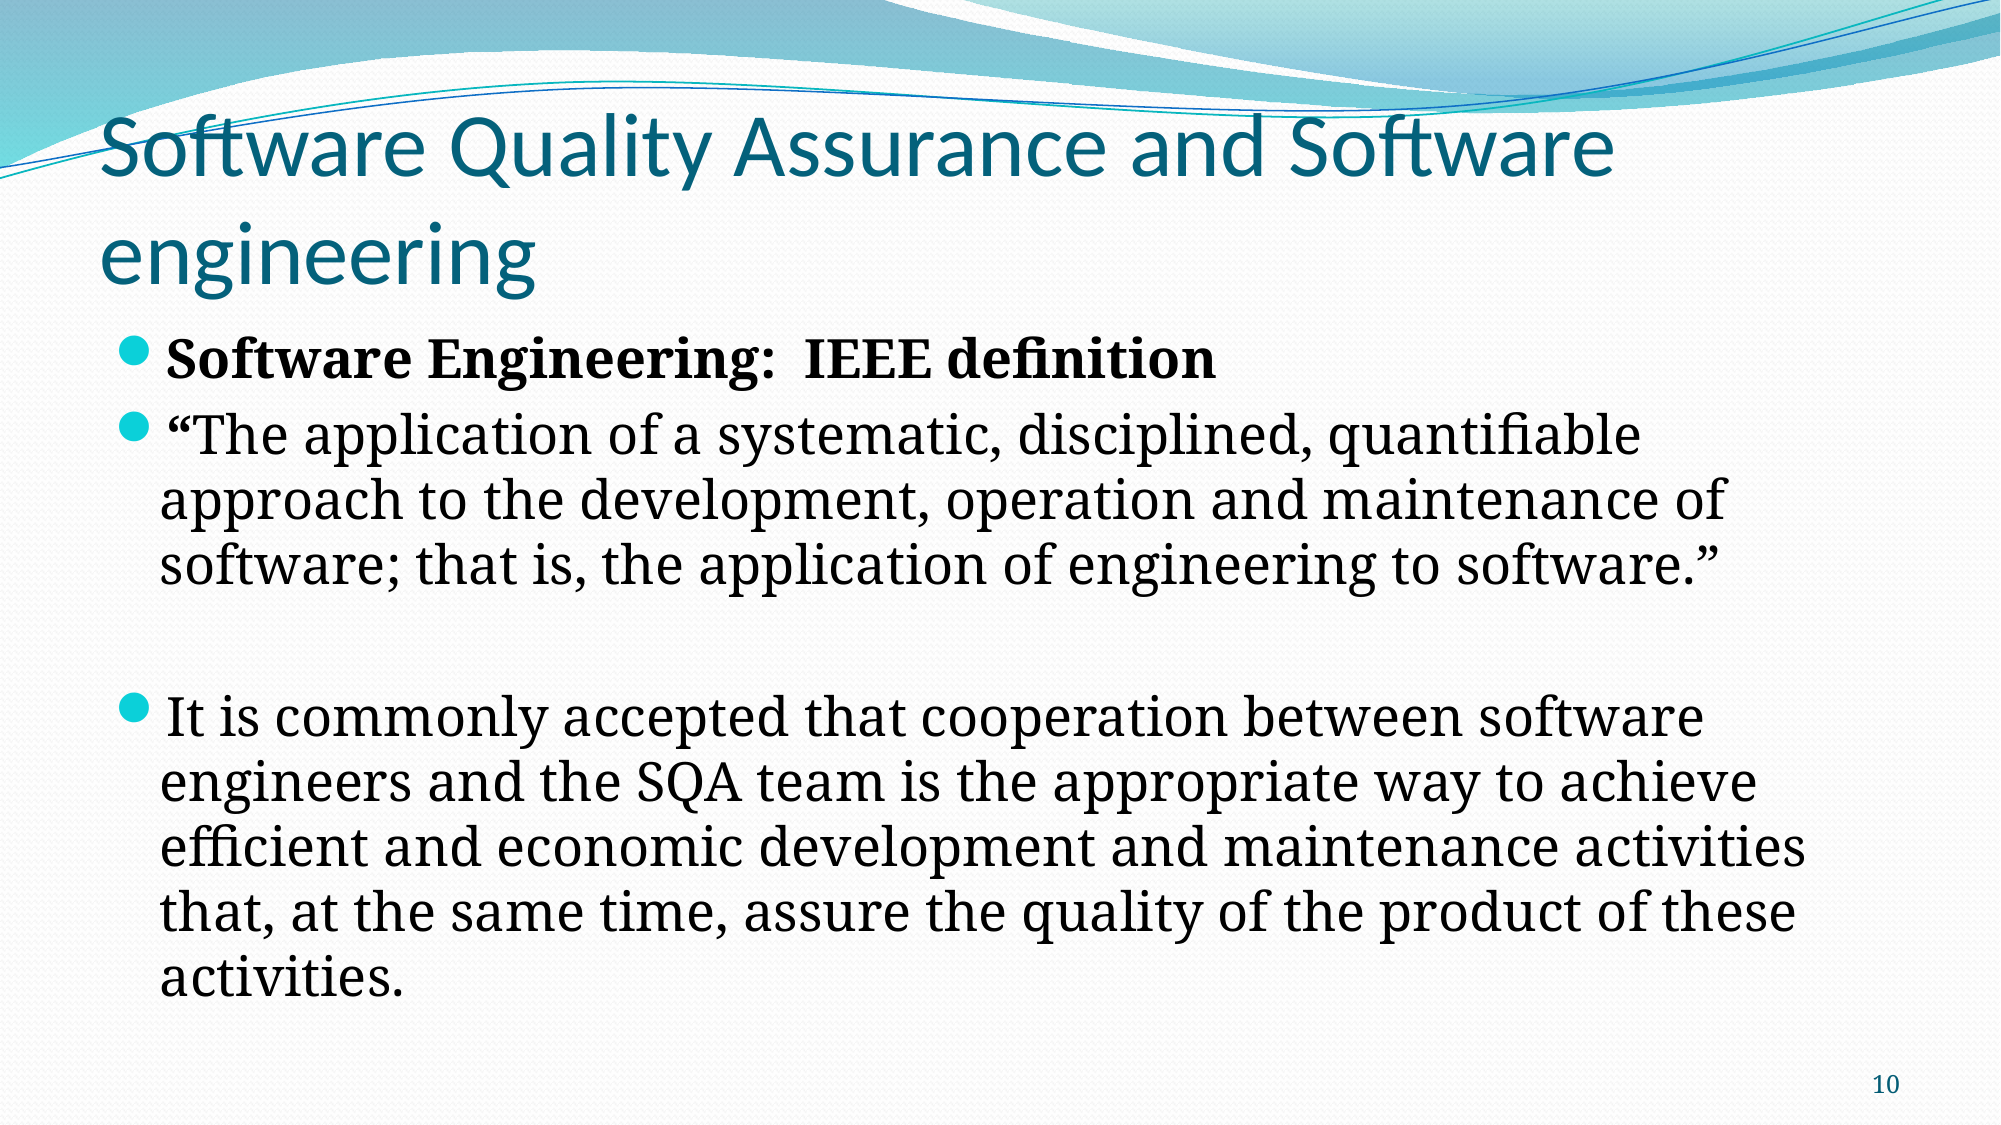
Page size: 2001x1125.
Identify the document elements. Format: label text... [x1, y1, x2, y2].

list Software Engineering: IEEE definition “The application of a systematic, disciplined, quantifiable approach to the development, operation and maintenance of software; that is, the application of engineering to software.” It is commonly accepted that cooperation between software engineers and the SQA team is the appropriate way to achieve efficient and economic development and maintenance activities that, at the same time, assure the quality of the product of these activities. [99, 317, 1900, 1038]
slide_number 10 [1733, 1042, 1900, 1103]
title Software Quality Assurance and Software engineering [99, 76, 1900, 303]
